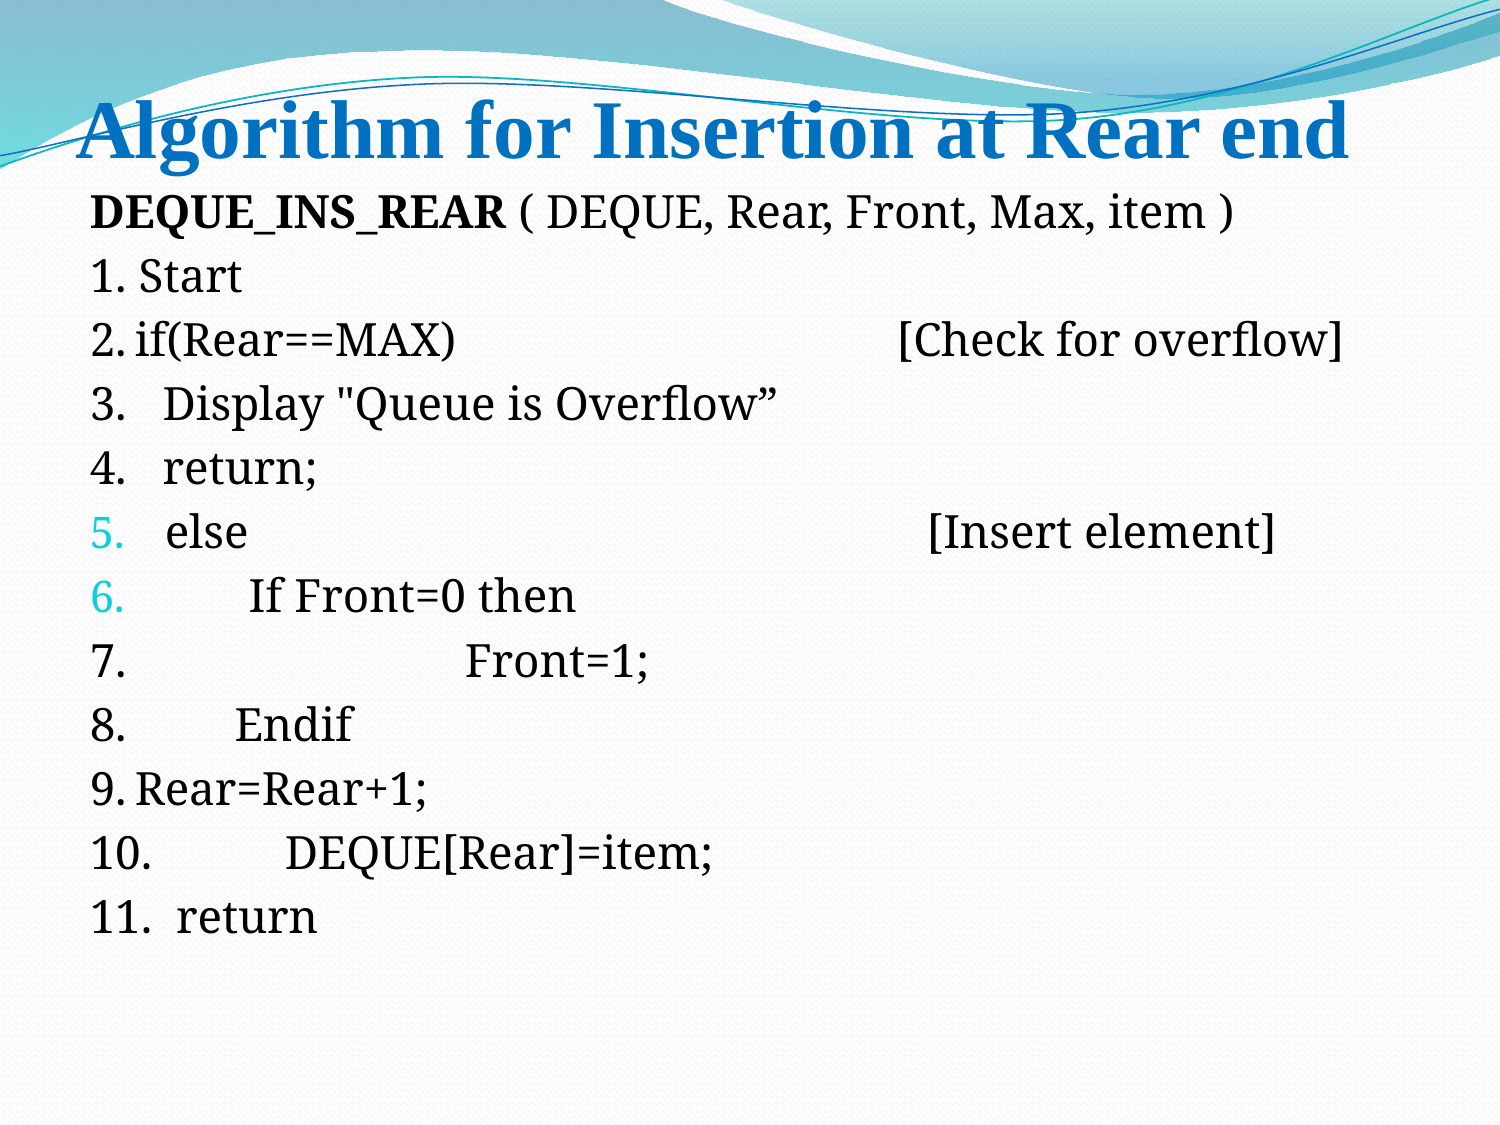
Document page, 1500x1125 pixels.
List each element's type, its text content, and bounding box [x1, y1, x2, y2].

title Algorithm for Insertion at Rear end [75, 0, 1425, 174]
list DEQUE_INS_REAR ( DEQUE, Rear, Front, Max, item ) 1. Start 2. if(Rear==MAX) [Check for overflow] 3. Display "Queue is Overflow” 4. return; else [Insert element] If Front=0 then 7. Front=1; 8. Endif 9. Rear=Rear+1; 10. DEQUE[Rear]=item; 11. return [75, 174, 1425, 1088]
